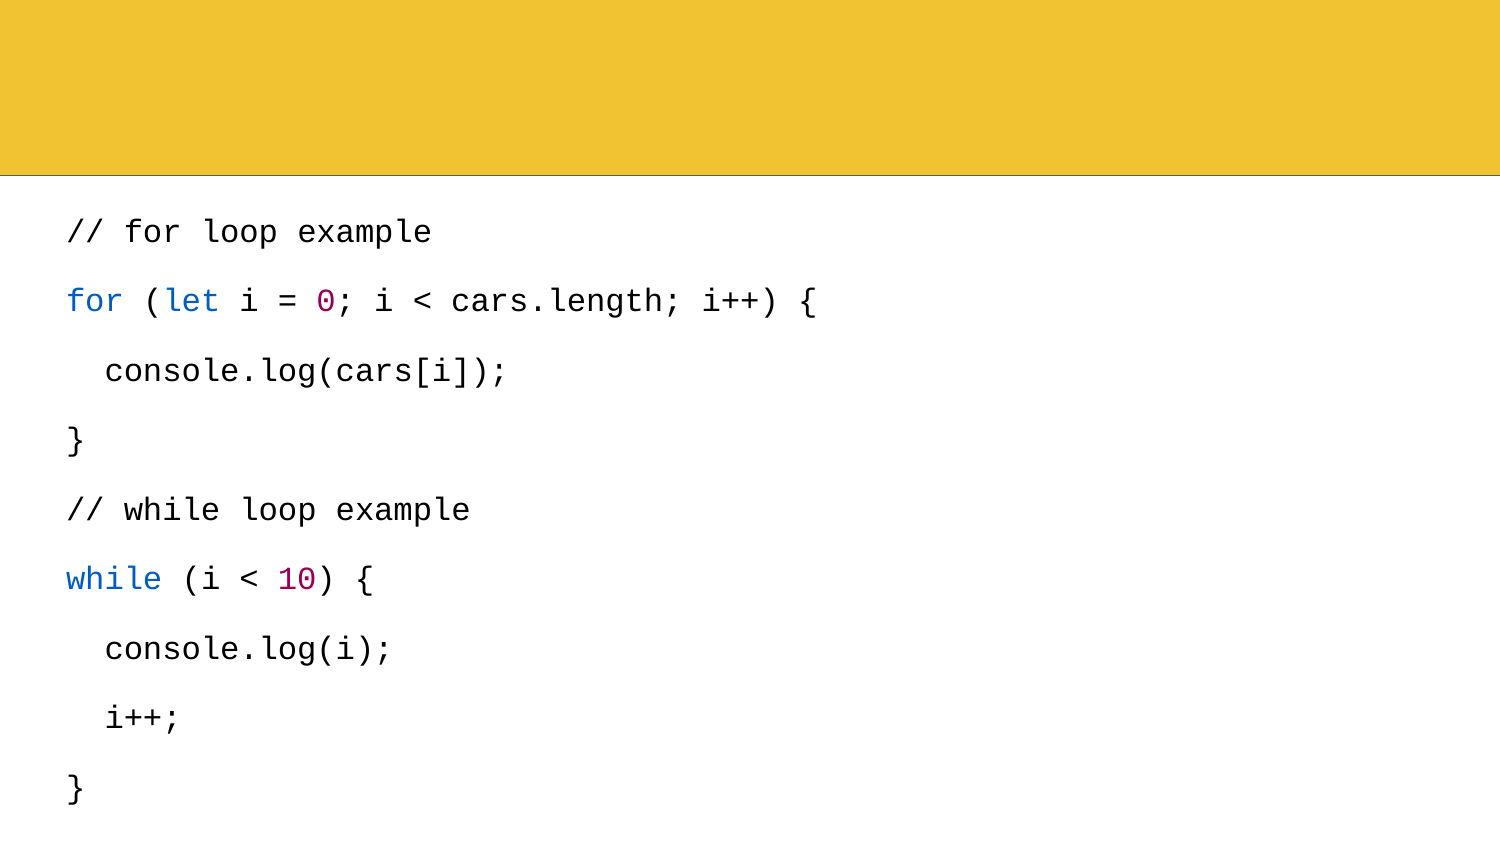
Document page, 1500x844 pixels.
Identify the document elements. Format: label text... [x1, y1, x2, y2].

list // for loop example for (let i = 0; i < cars.length; i++) { console.log(cars[i]); } // while loop example while (i < 10) { console.log(i); i++; } [51, 189, 1449, 750]
